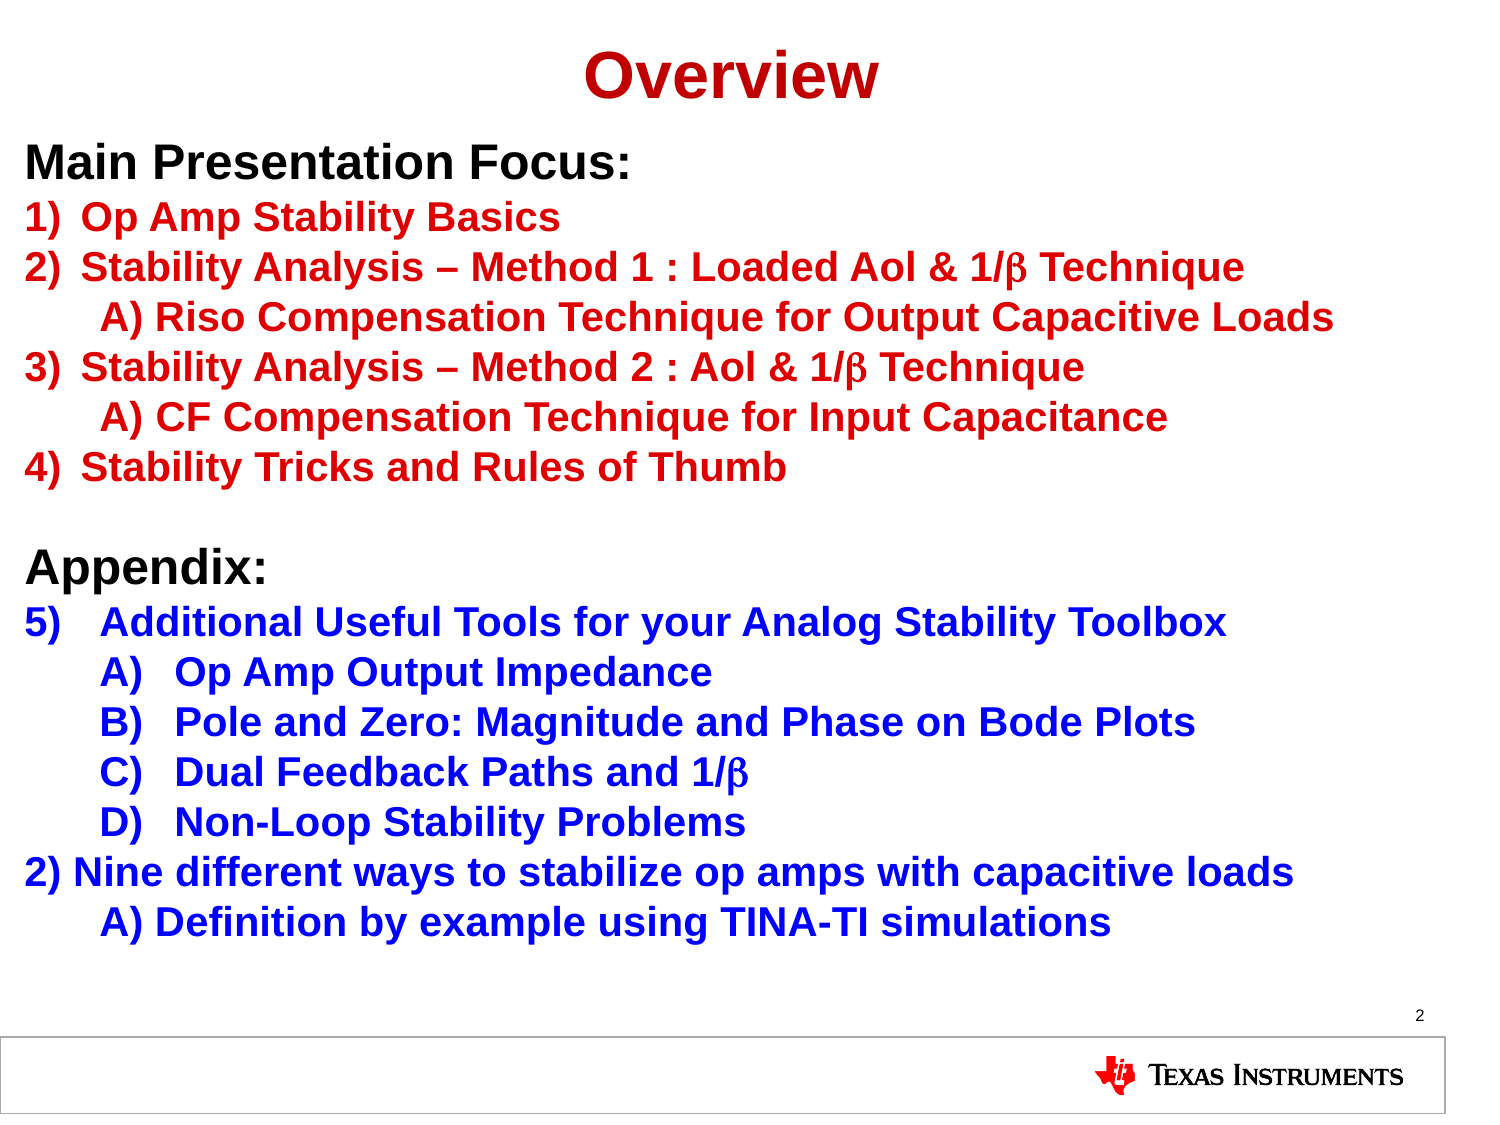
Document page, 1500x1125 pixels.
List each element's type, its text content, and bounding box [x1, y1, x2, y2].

picture [1095, 1056, 1403, 1095]
text_box Overview [37, 30, 1426, 113]
text_box <number> [1089, 1008, 1440, 1031]
text_box Main Presentation Focus: Op Amp Stability Basics Stability Analysis – Method 1 : Loaded Aol & 1/b Technique A) Riso Compensation Technique for Output Capacitive Loads Stability Analysis – Method 2 : Aol & 1/b Technique CF Compensation Technique for Input Capacitance Stability Tricks and Rules of Thumb Appendix: Additional Useful Tools for your Analog Stability Toolbox Op Amp Output Impedance Pole and Zero: Magnitude and Phase on Bode Plots Dual Feedback Paths and 1/b Non-Loop Stability Problems 2) Nine different ways to stabilize op amps with capacitive loads A) Definition by example using TINA-TI simulations [9, 122, 1462, 1008]
